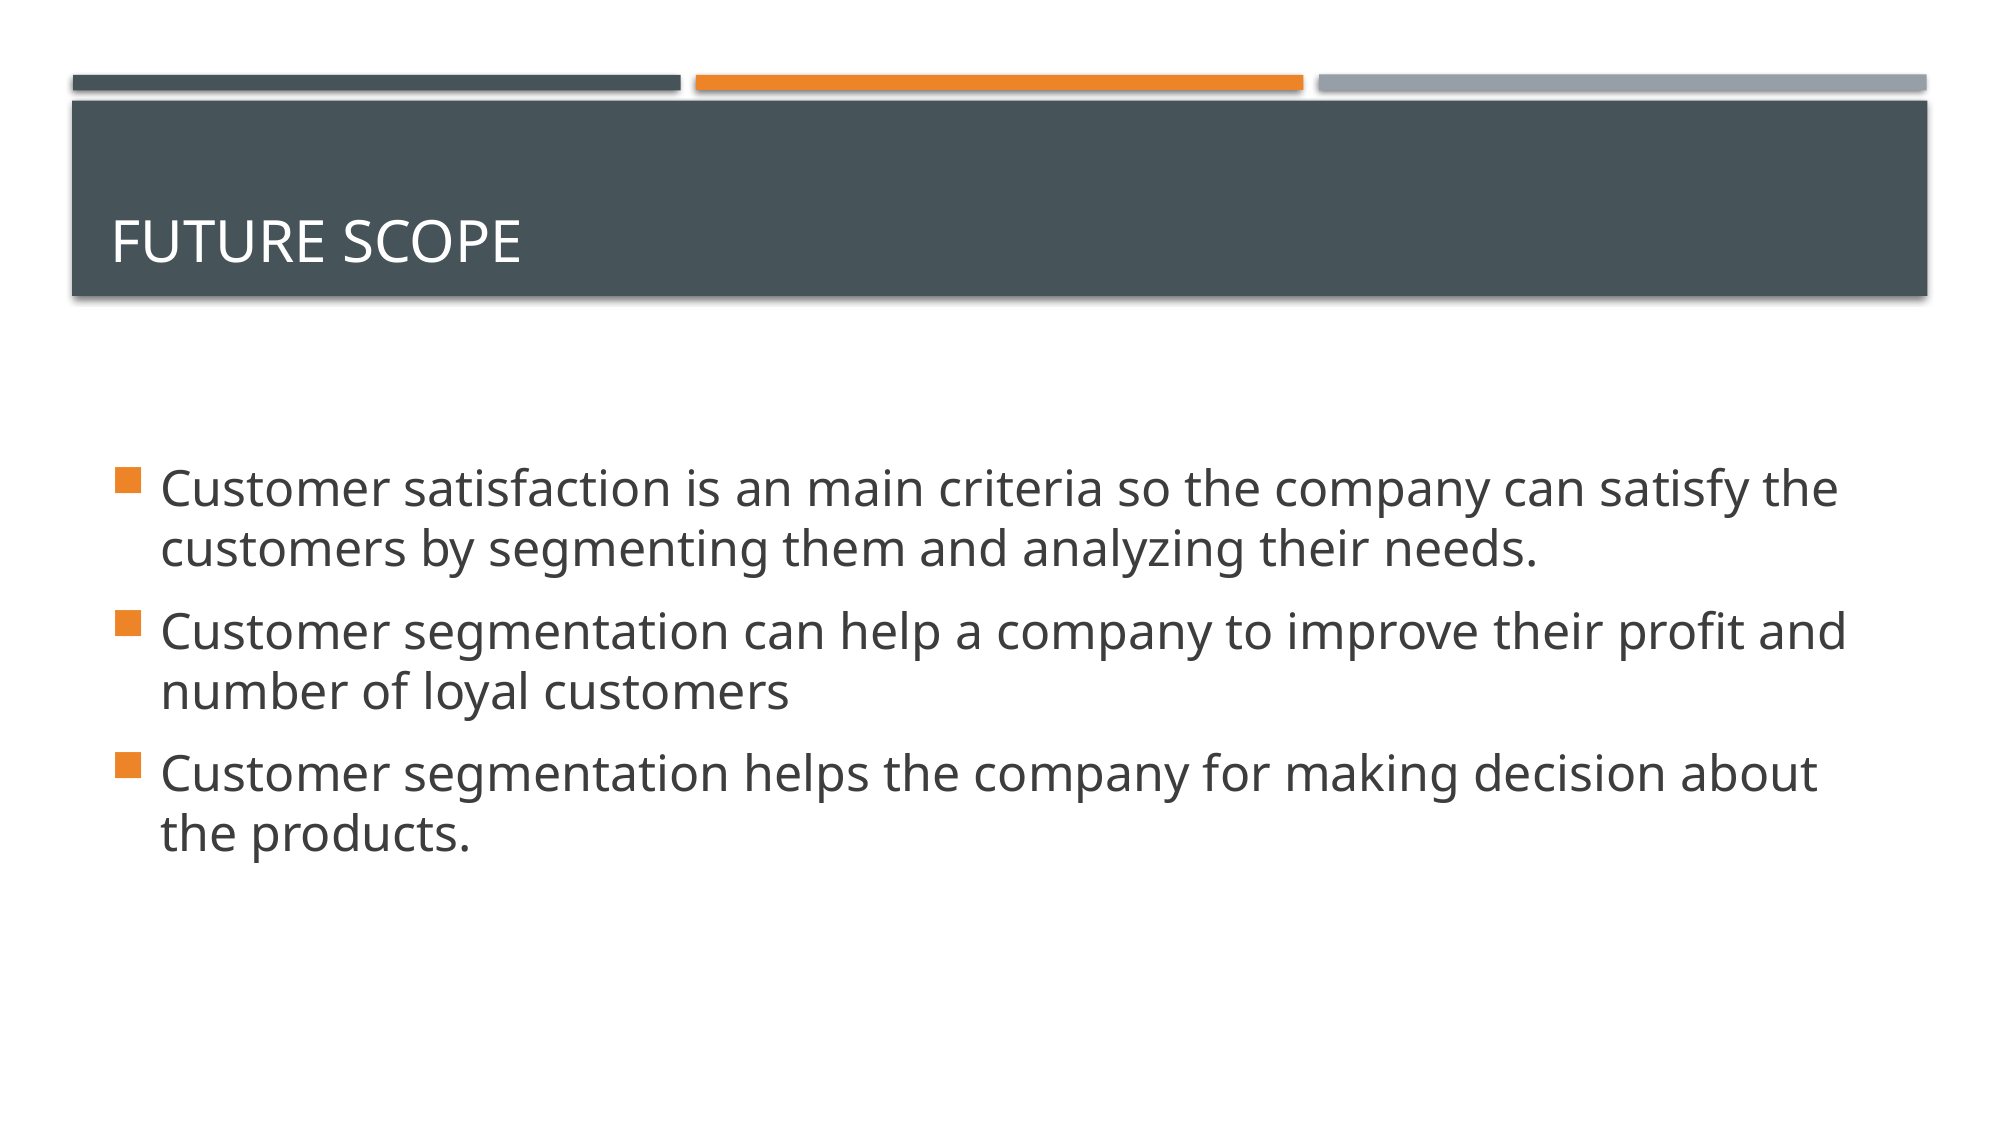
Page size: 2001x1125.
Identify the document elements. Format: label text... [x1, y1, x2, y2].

title Future scope [95, 115, 1905, 282]
list Customer satisfaction is an main criteria so the company can satisfy the customers by segmenting them and analyzing their needs. Customer segmentation can help a company to improve their profit and number of loyal customers Customer segmentation helps the company for making decision about the products. [95, 357, 1905, 962]
